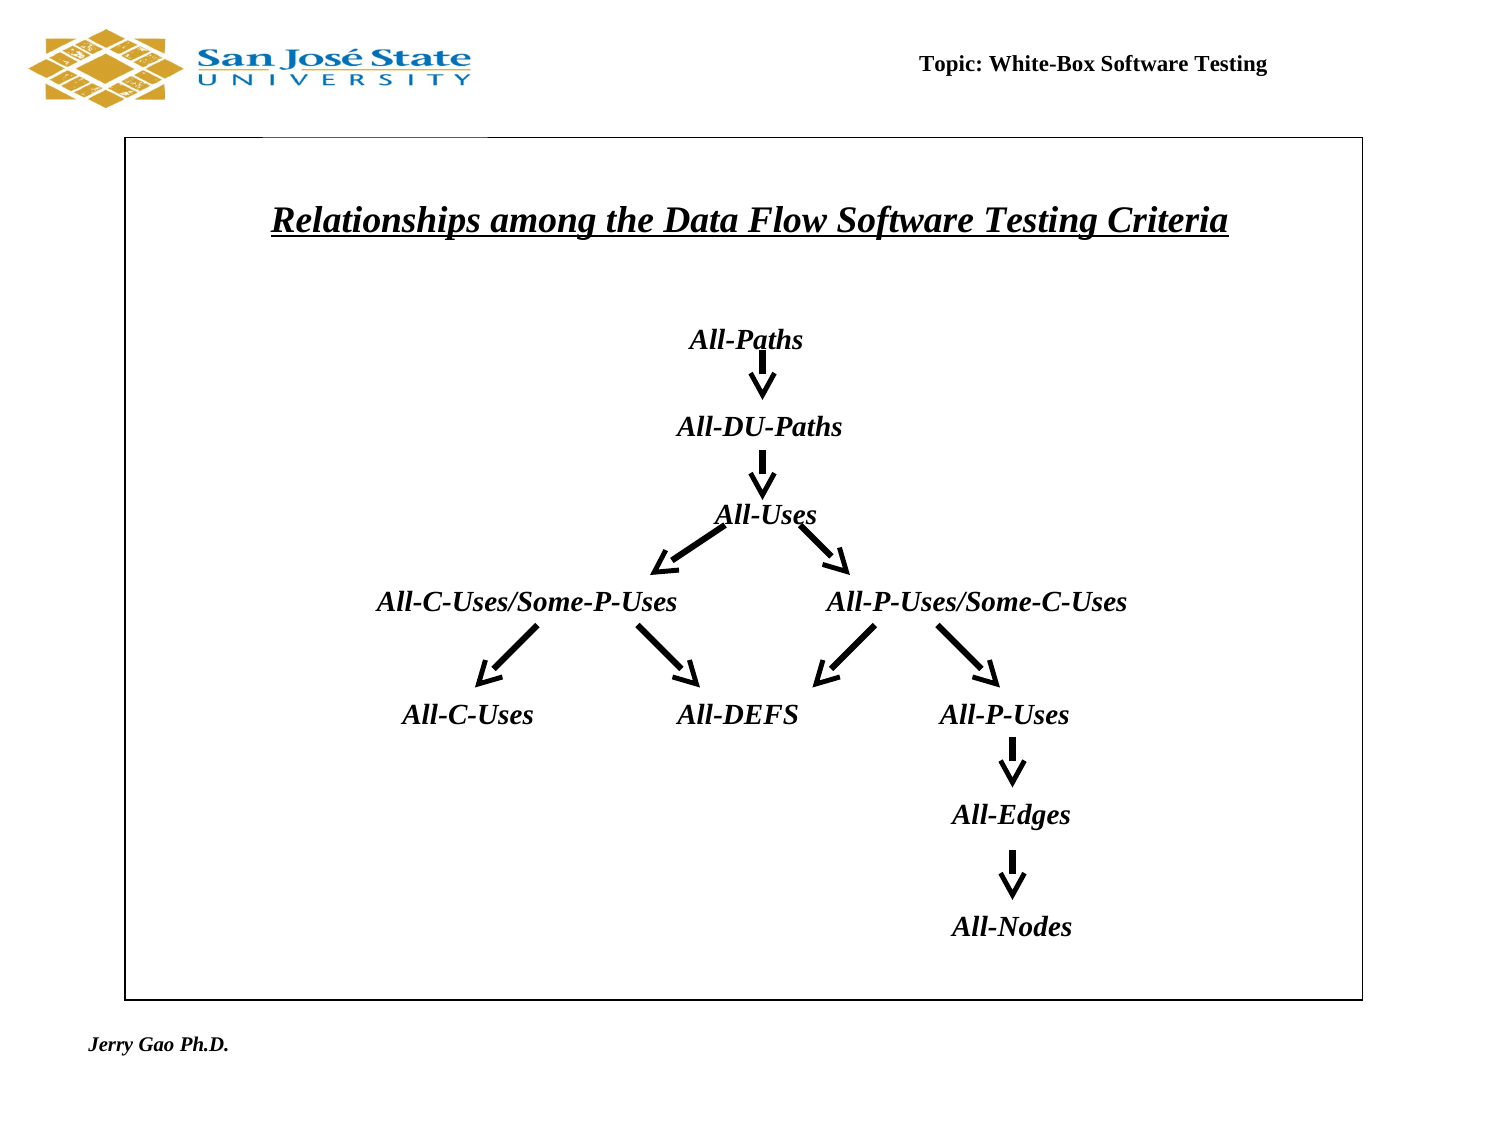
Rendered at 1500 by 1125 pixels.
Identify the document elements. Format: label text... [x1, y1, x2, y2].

text_box All-Paths [674, 312, 819, 363]
text_box [756, 350, 769, 400]
text_box [125, 137, 1363, 1000]
text_box All-Edges [937, 787, 1087, 838]
text_box All-C-Uses/Some-P-Uses [362, 574, 694, 626]
text_box Jerry Gao Ph.D. [73, 1022, 245, 1063]
text_box All-DU-Paths [662, 399, 858, 451]
text_box [812, 624, 876, 688]
text_box All-Nodes [937, 899, 1088, 951]
text_box All-C-Uses [387, 687, 550, 738]
text_box All-DEFS [662, 687, 815, 738]
text_box [262, 50, 488, 138]
text_box Topic: White-Box Software Testing [818, 50, 1369, 75]
text_box [1006, 737, 1019, 788]
text_box [799, 524, 850, 576]
text_box All-P-Uses/Some-C-Uses [812, 574, 1144, 626]
text_box [637, 624, 700, 688]
text_box [474, 624, 538, 688]
text_box [1006, 849, 1019, 901]
text_box All-Uses [699, 487, 833, 538]
text_box [756, 449, 769, 501]
picture [28, 29, 472, 108]
text_box All-P-Uses [924, 687, 1085, 738]
text_box Relationships among the Data Flow Software Testing Criteria [212, 187, 1288, 248]
text_box [650, 524, 726, 576]
text_box [937, 624, 1000, 688]
